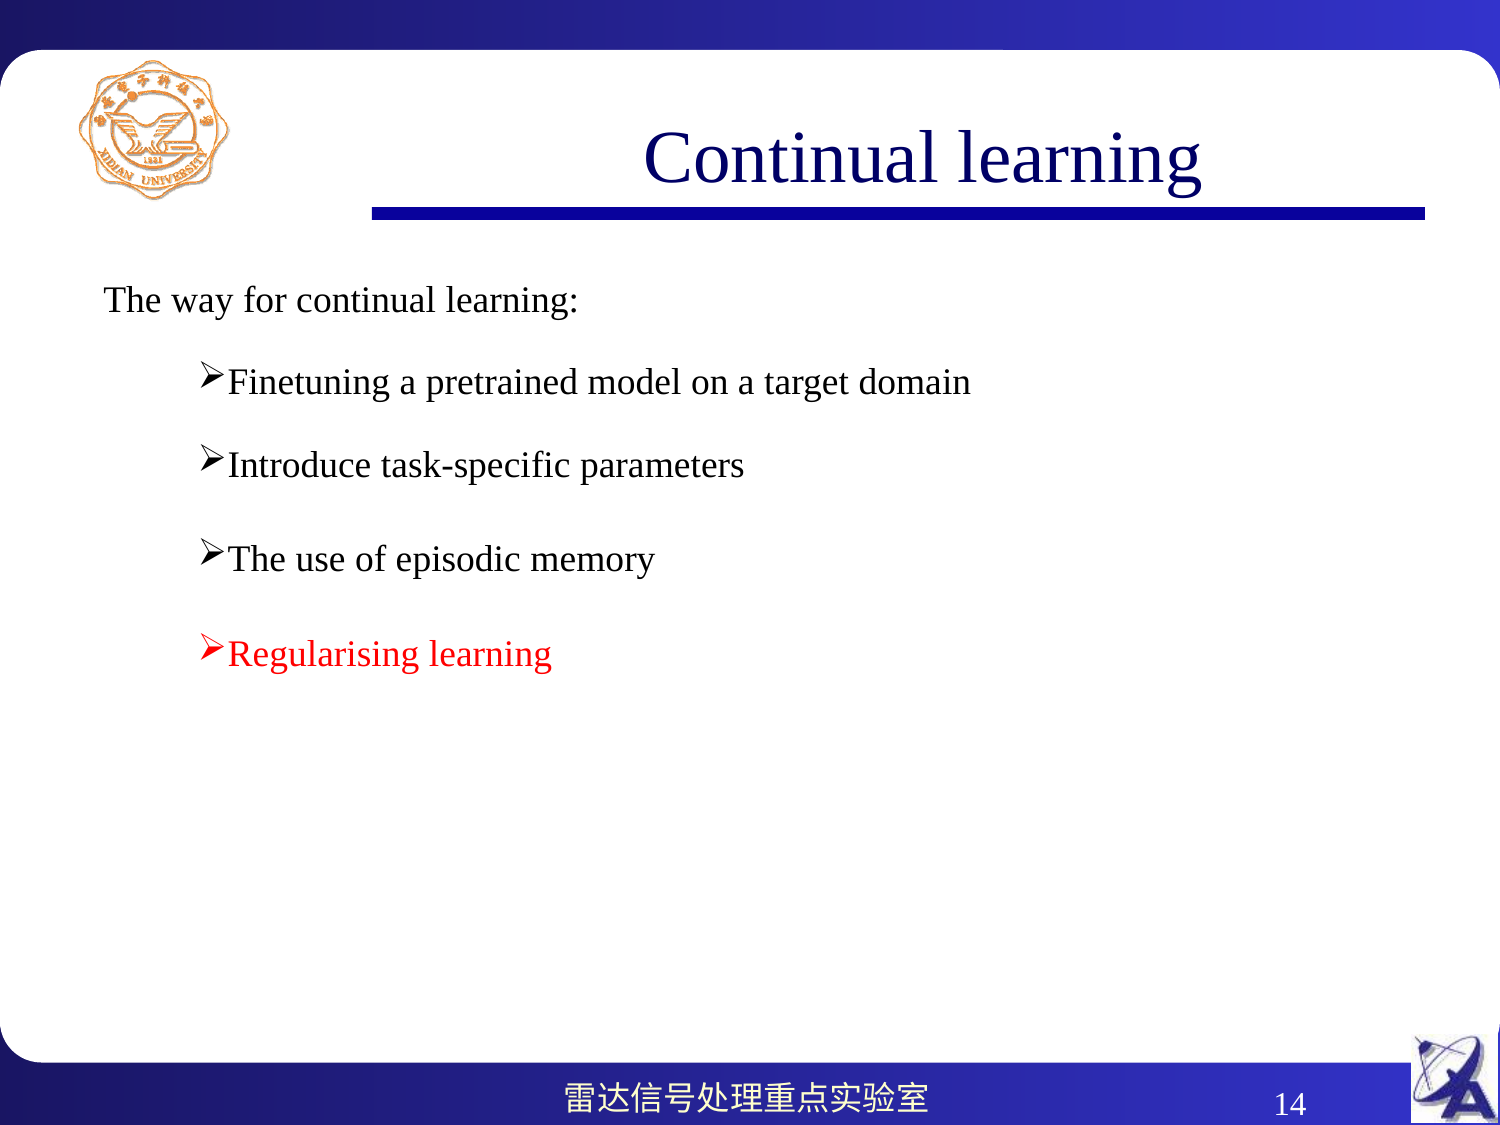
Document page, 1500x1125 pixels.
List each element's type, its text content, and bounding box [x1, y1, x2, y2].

text_box The way for continual learning: [88, 267, 786, 327]
text_box Finetuning a pretrained model on a target domain [182, 349, 1034, 410]
picture [1411, 1034, 1498, 1123]
text_box A continual learning method should not suffer from catastrophic forgetting. It should be able to learn new tasks while taking advantage of knowledge extracted from previous tasks. It should be trainable on a large number of tasks. It should enable positive backwards transfer as well It should be able to learn without requiring task labels [76, 54, 231, 202]
text_box The use of episodic memory [183, 527, 845, 587]
text_box Continual learning [431, 90, 1416, 215]
text_box Introduce task-specific parameters [182, 432, 1034, 493]
slide_number 14 [1234, 1074, 1322, 1125]
text_box Regularising learning [183, 621, 609, 682]
